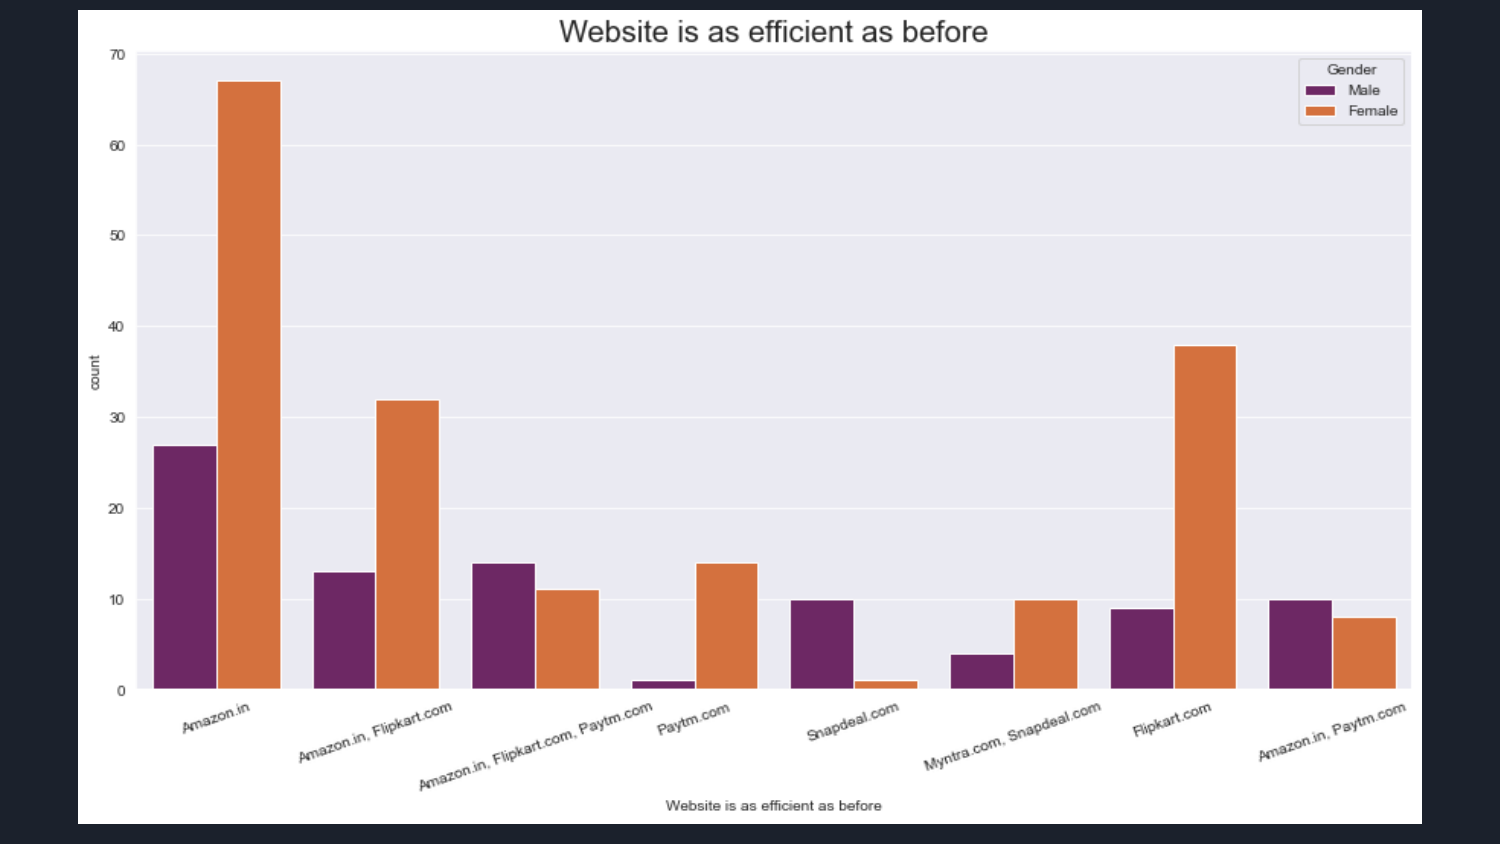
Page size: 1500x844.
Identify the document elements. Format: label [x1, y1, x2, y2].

picture [78, 10, 1422, 824]
